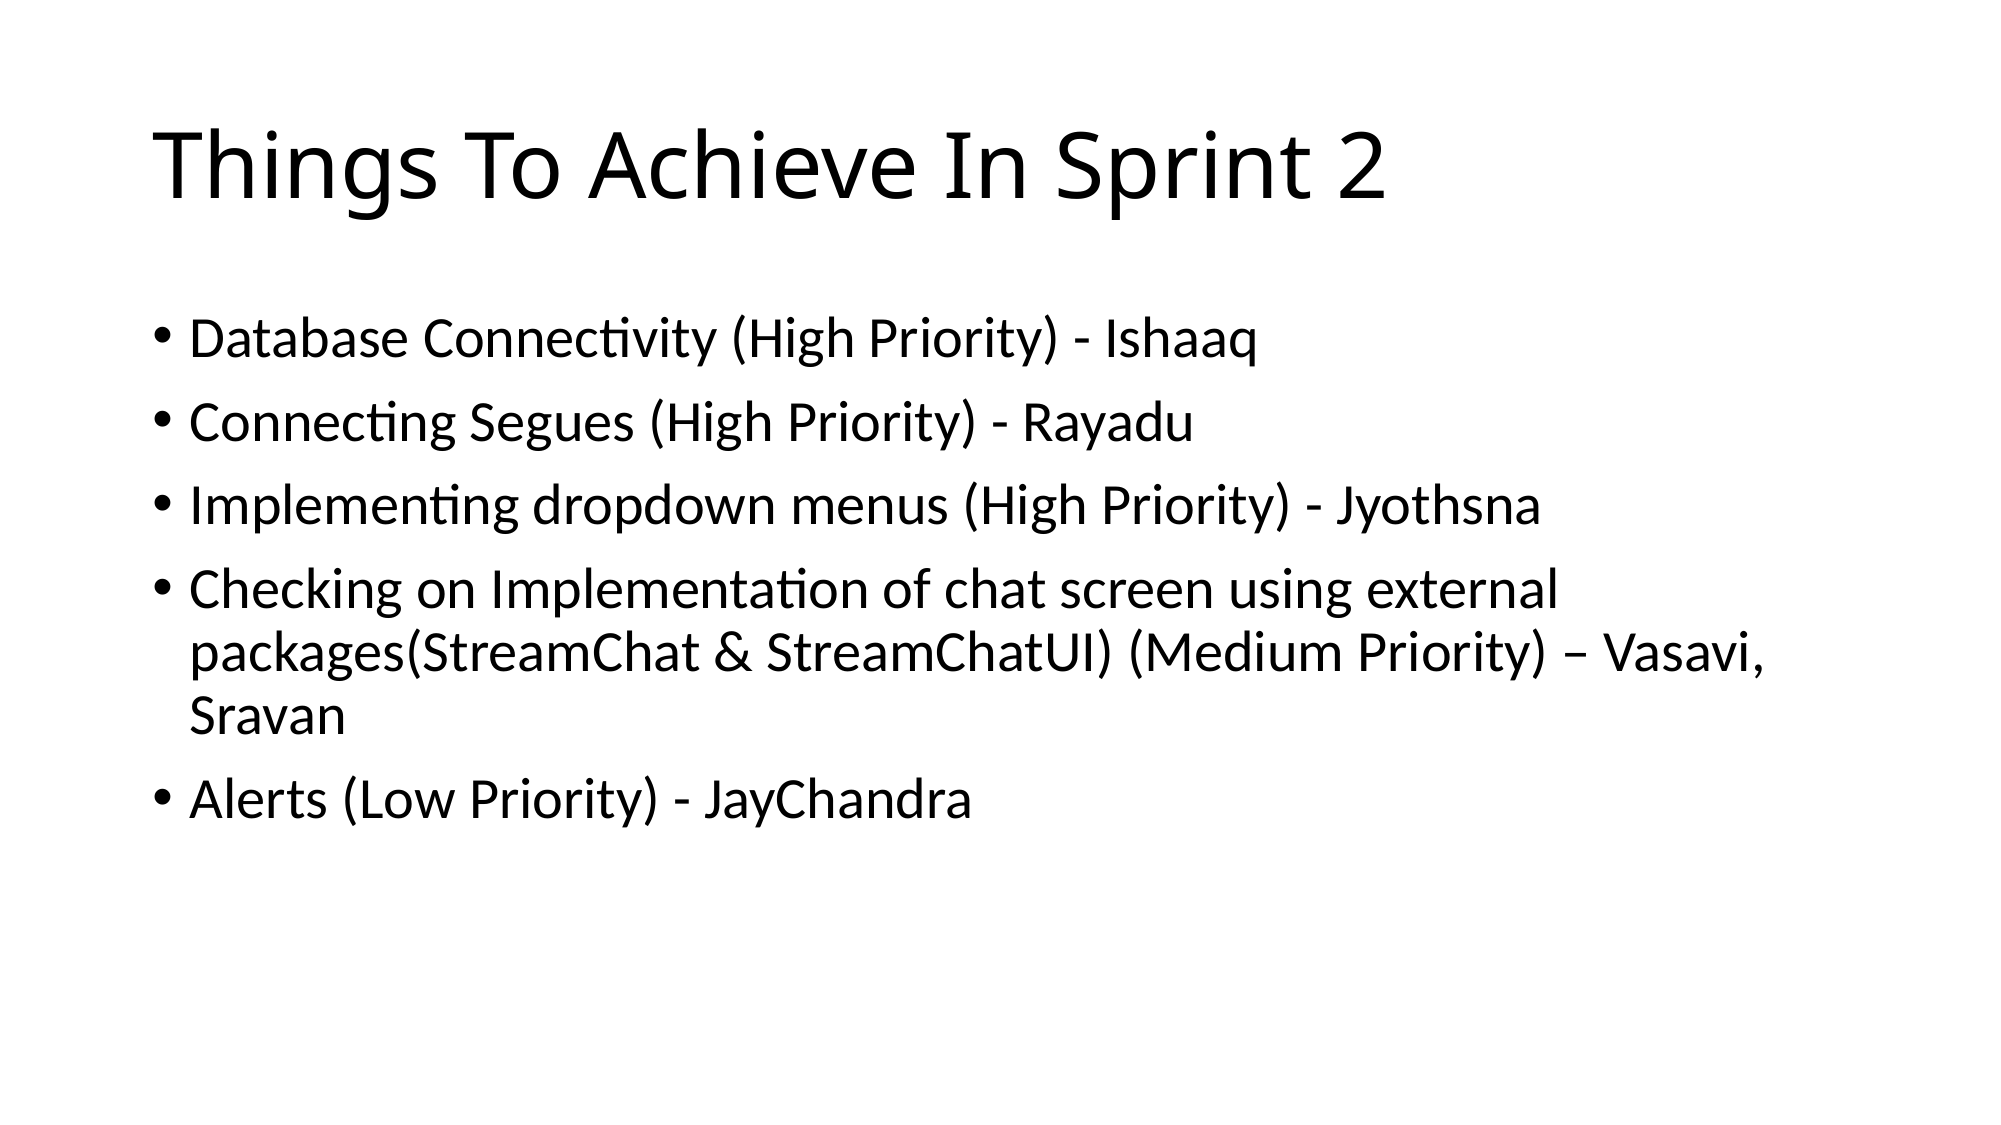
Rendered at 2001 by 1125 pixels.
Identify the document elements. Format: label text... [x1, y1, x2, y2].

title Things To Achieve In Sprint 2 [137, 59, 1863, 278]
list Database Connectivity (High Priority) - Ishaaq Connecting Segues (High Priority) - Rayadu Implementing dropdown menus (High Priority) - Jyothsna Checking on Implementation of chat screen using external packages(StreamChat & StreamChatUI) (Medium Priority) – Vasavi, Sravan Alerts (Low Priority) - JayChandra [137, 299, 1863, 1014]
